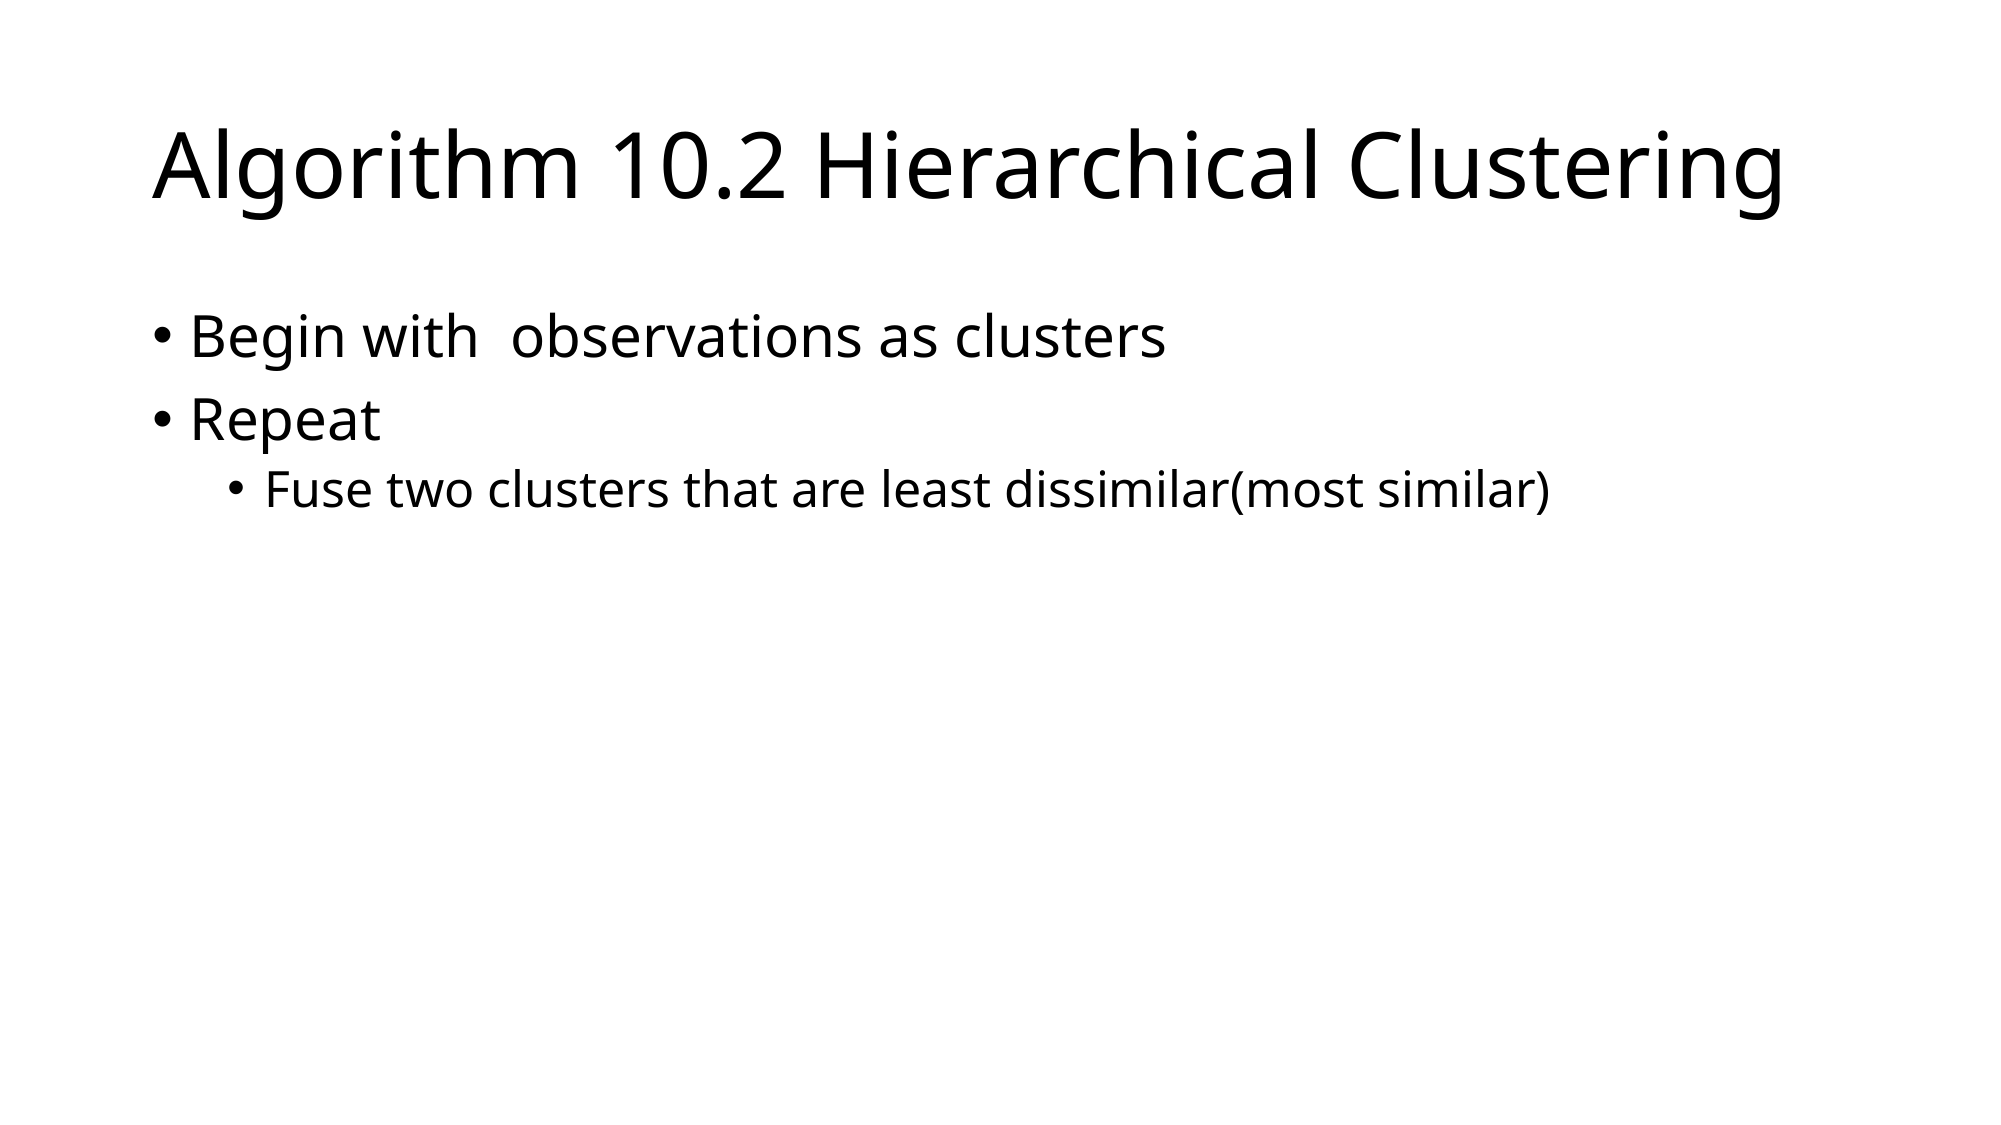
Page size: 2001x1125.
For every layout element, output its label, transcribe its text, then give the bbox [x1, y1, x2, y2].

title Algorithm 10.2 Hierarchical Clustering [137, 59, 1863, 278]
